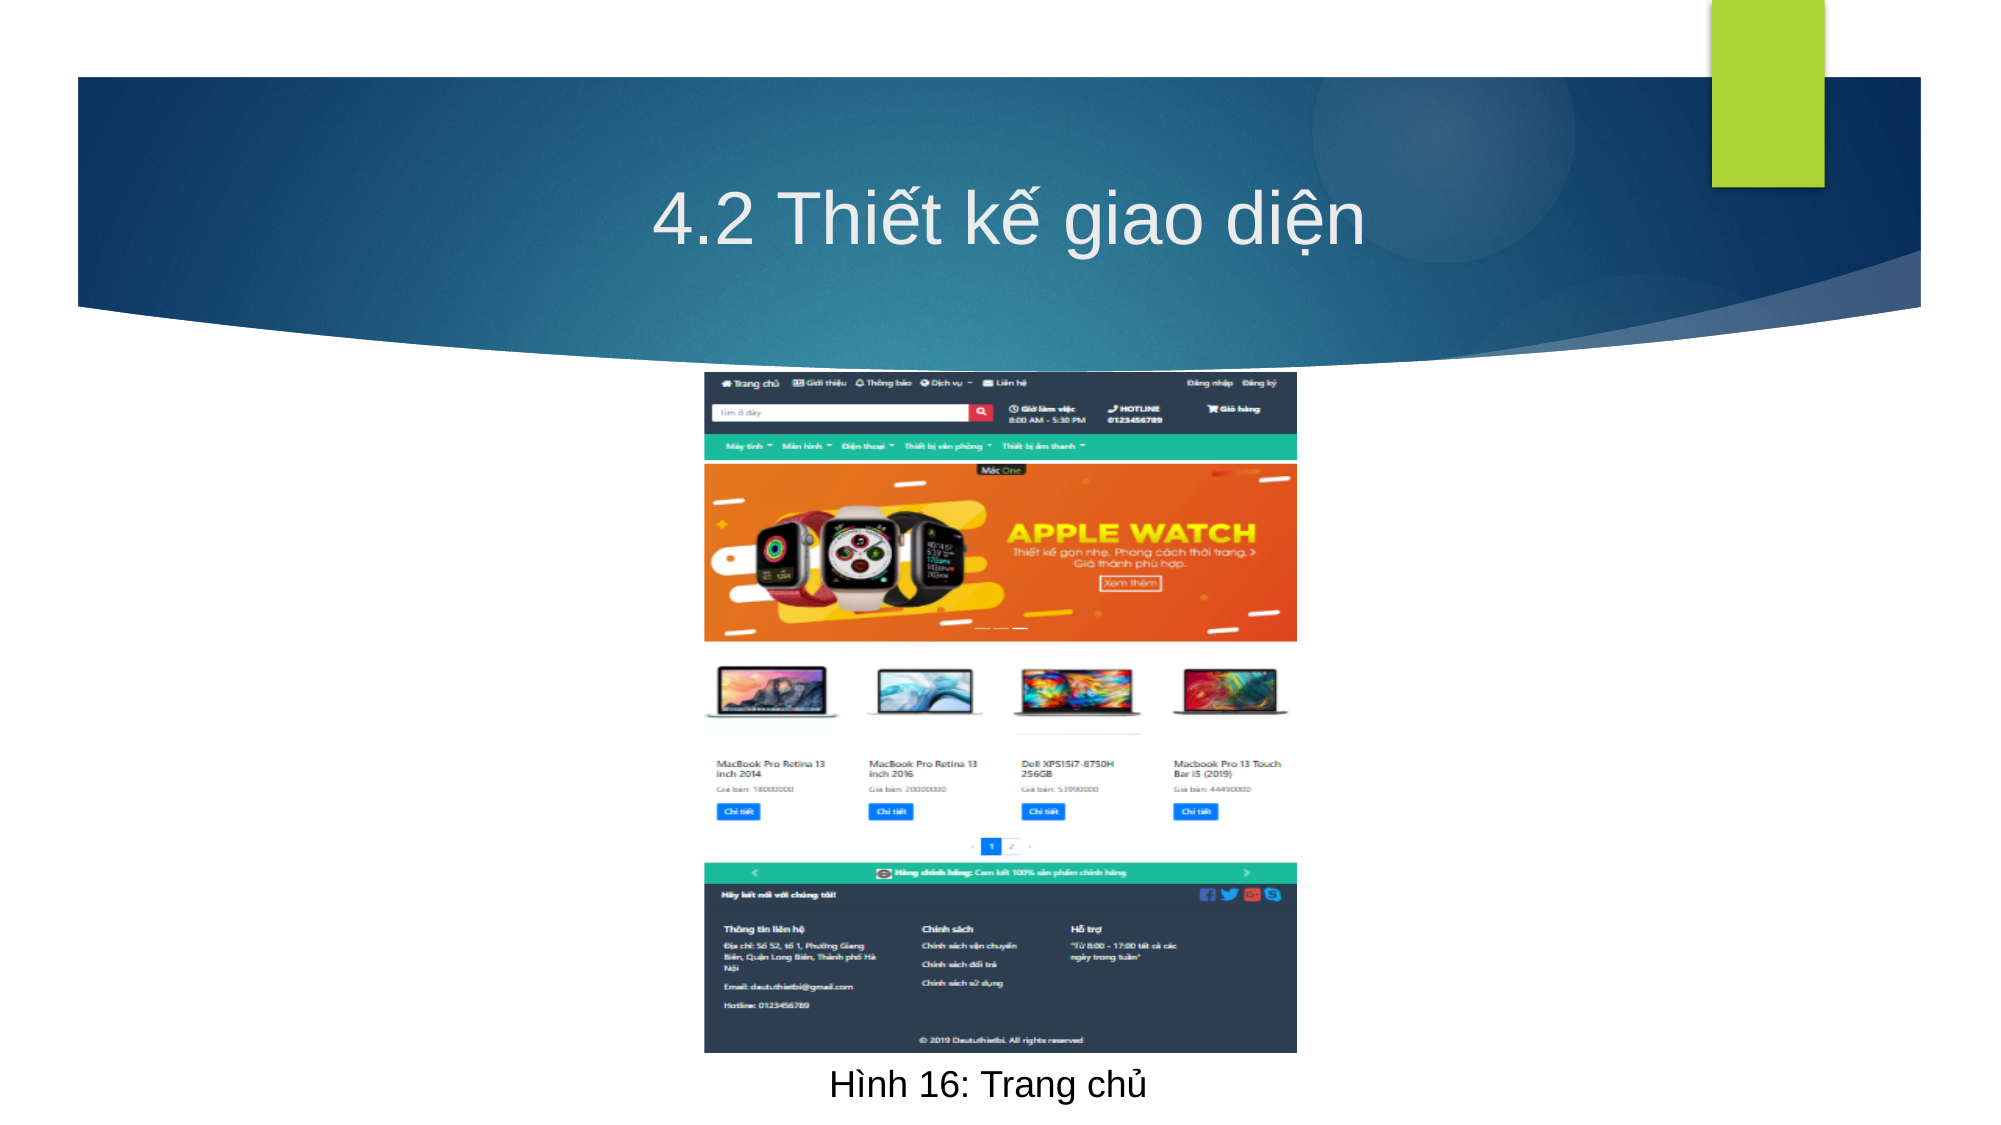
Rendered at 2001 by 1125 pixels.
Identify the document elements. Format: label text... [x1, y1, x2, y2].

title 4.2 Thiết kế giao diện [281, 156, 1719, 273]
text_box Hình 16: Trang chủ [409, 1052, 1567, 1113]
picture [702, 372, 1297, 1053]
